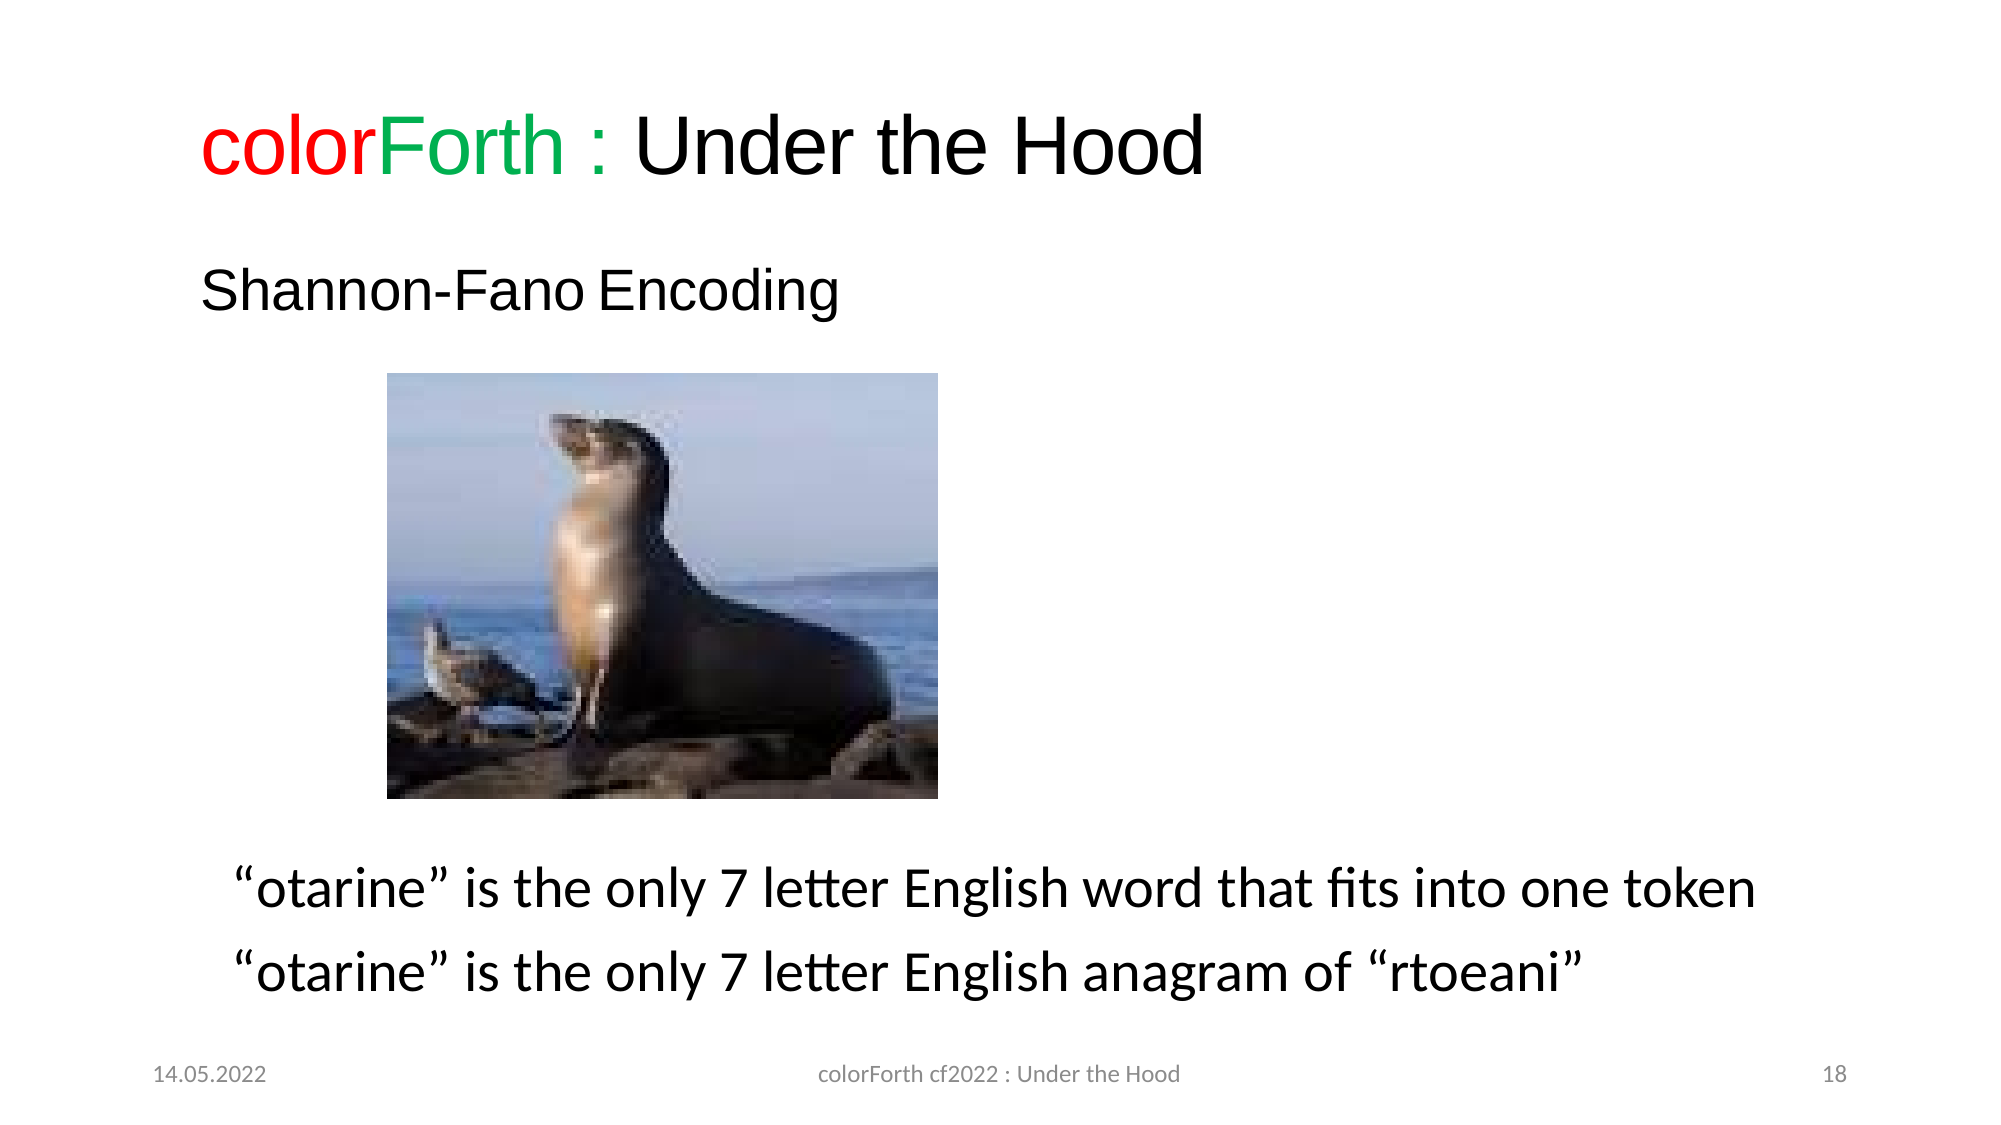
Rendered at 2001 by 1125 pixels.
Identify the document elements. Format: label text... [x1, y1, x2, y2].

picture [387, 373, 938, 799]
footer colorForth cf2022 : Under the Hood [662, 1042, 1338, 1103]
slide_number 18 [1412, 1042, 1863, 1103]
text_box Shannon-Fano Encoding [185, 244, 1186, 330]
text_box colorForth : Under the Hood [185, 83, 1863, 244]
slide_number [137, 1042, 588, 1103]
text_box “otarine” is the only 7 letter English word that fits into one token [217, 842, 1783, 925]
text_box “otarine” is the only 7 letter English anagram of “rtoeani” [217, 925, 1783, 1011]
